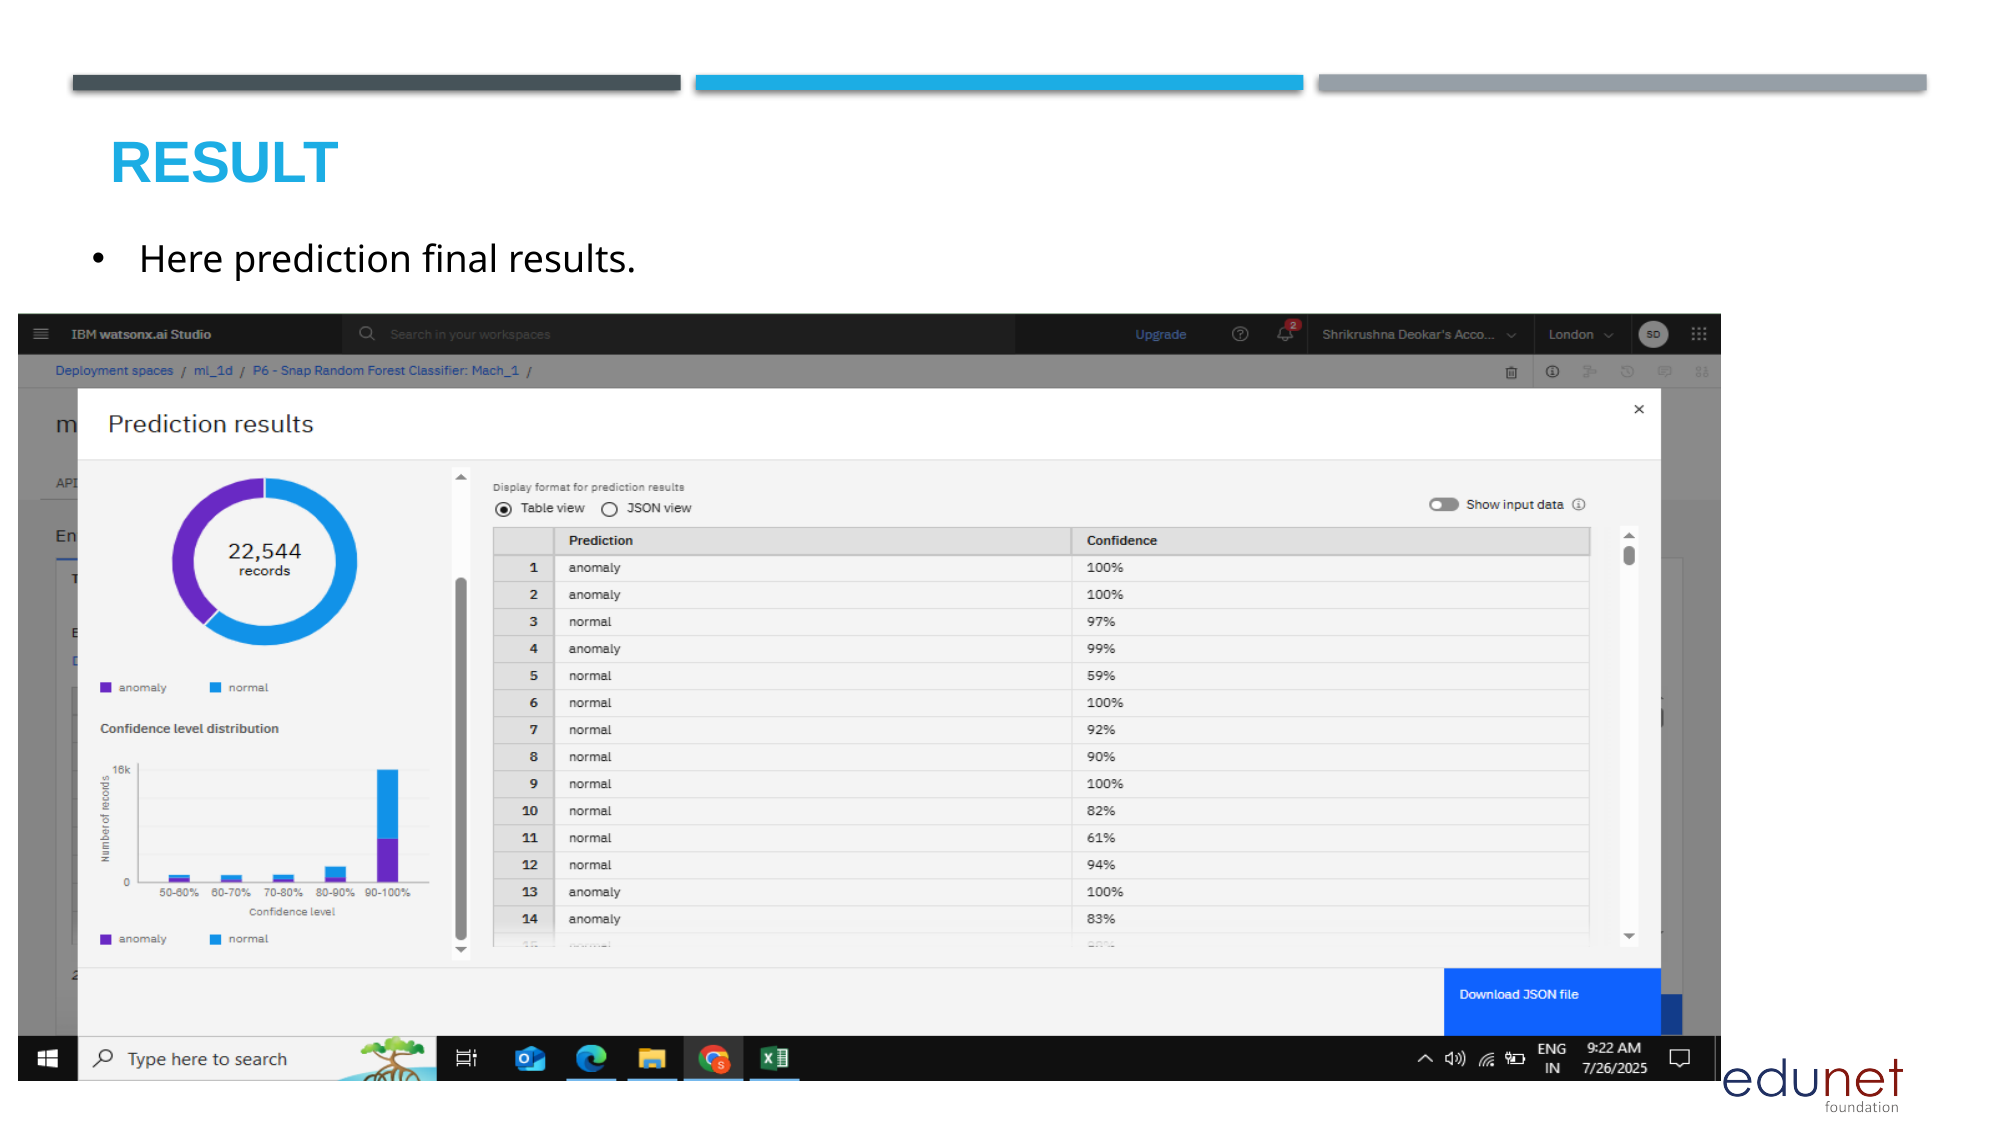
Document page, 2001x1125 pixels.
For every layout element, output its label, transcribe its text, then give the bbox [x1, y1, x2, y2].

text_box Here prediction final results. [77, 227, 1126, 288]
picture [1719, 1056, 1905, 1116]
title Result [95, 115, 1905, 203]
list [17, 312, 1722, 1081]
